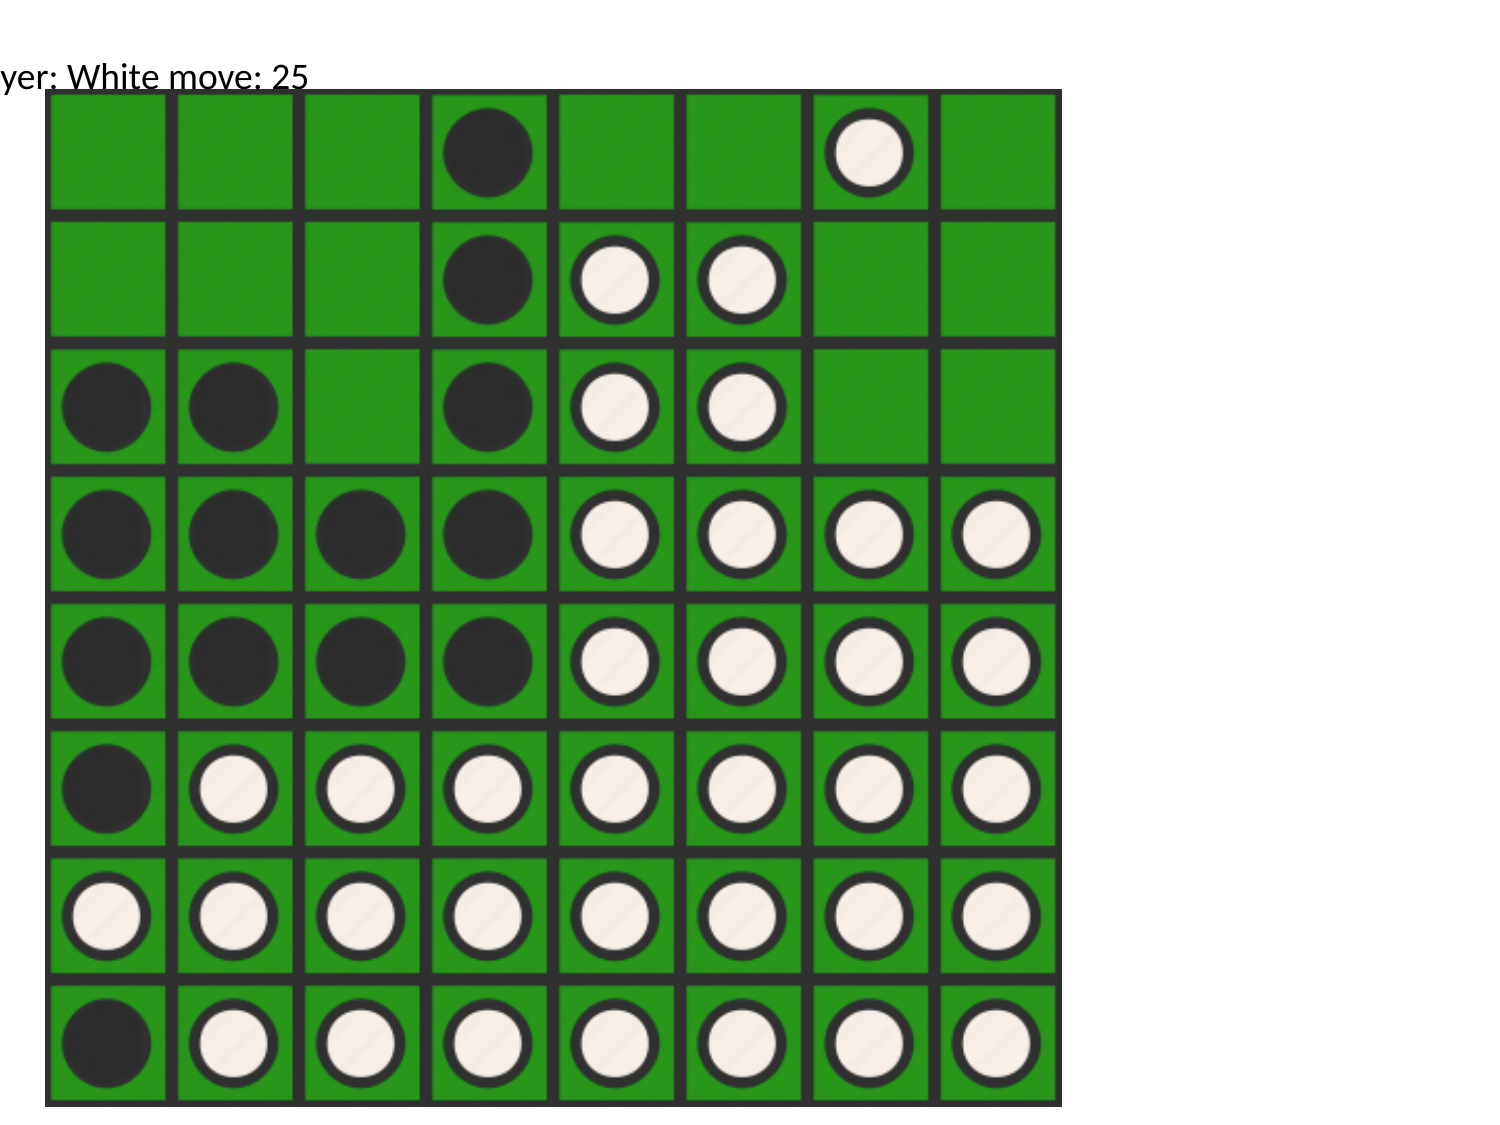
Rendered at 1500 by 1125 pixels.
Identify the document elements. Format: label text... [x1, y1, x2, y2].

text_box turn: 46 player: White move: 25 [0, 44, 325, 105]
picture [44, 89, 1062, 1107]
